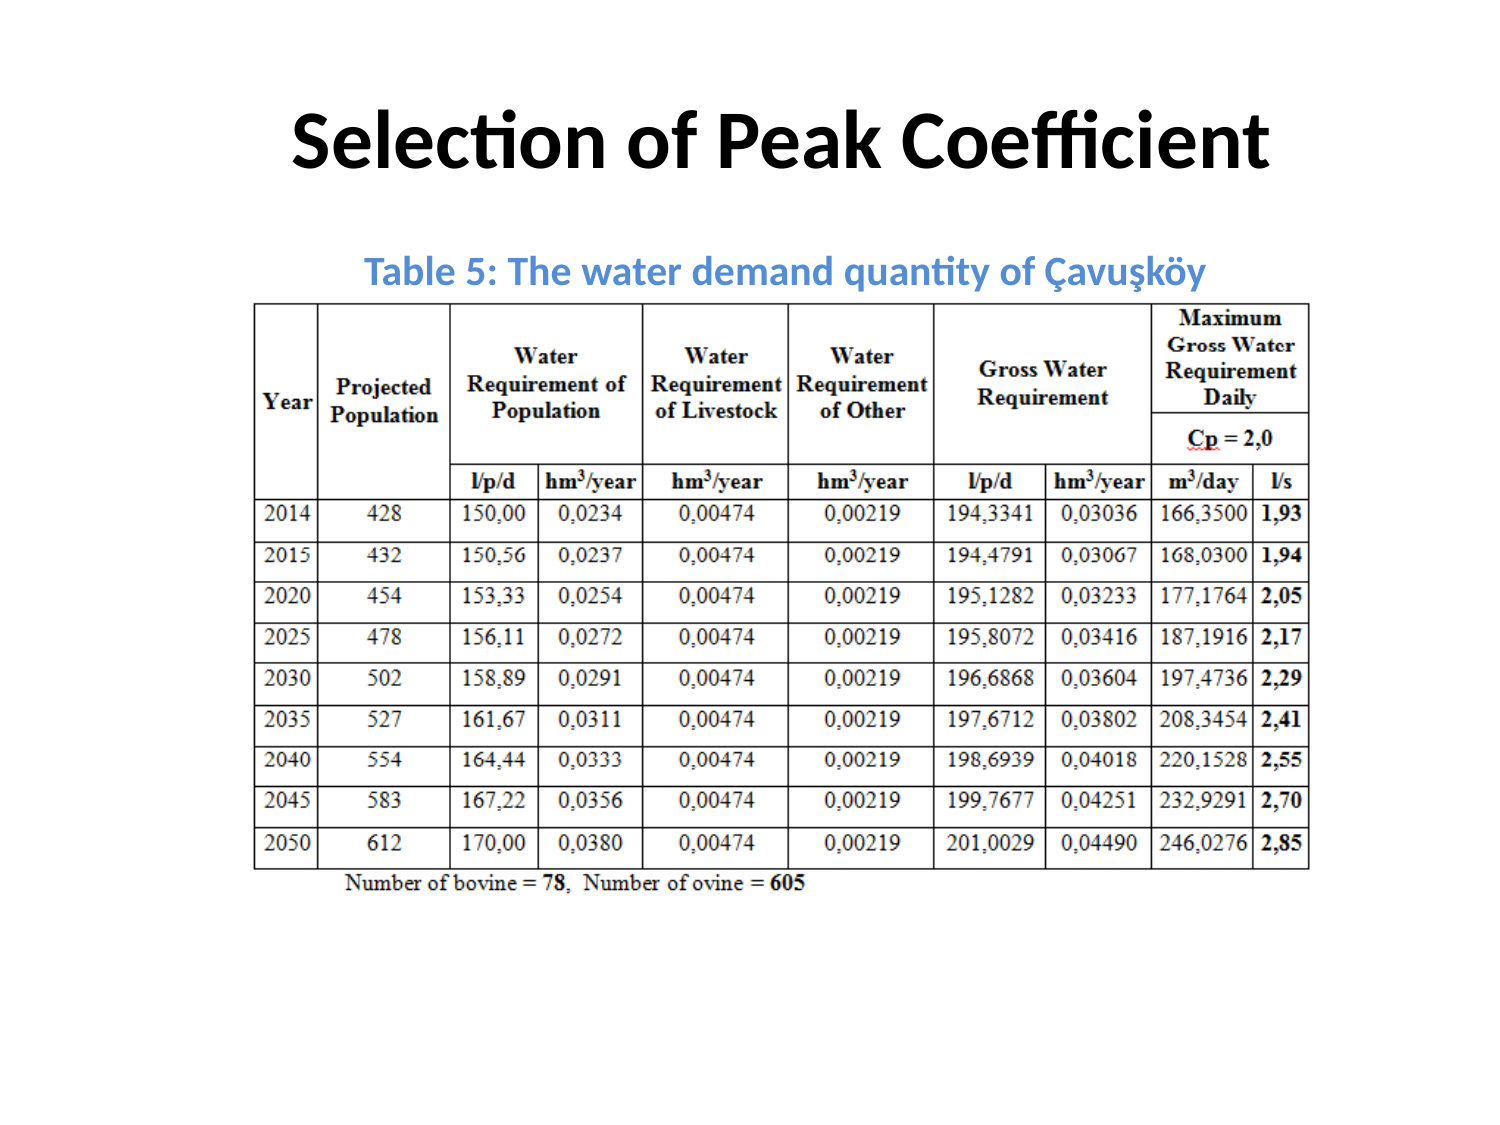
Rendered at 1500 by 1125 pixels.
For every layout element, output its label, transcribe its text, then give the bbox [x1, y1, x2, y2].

text_box Table 5: The water demand quantity of Çavuşköy [282, 236, 1289, 294]
picture [250, 296, 1320, 914]
text_box Selection of Peak Coefficient [238, 78, 1325, 193]
